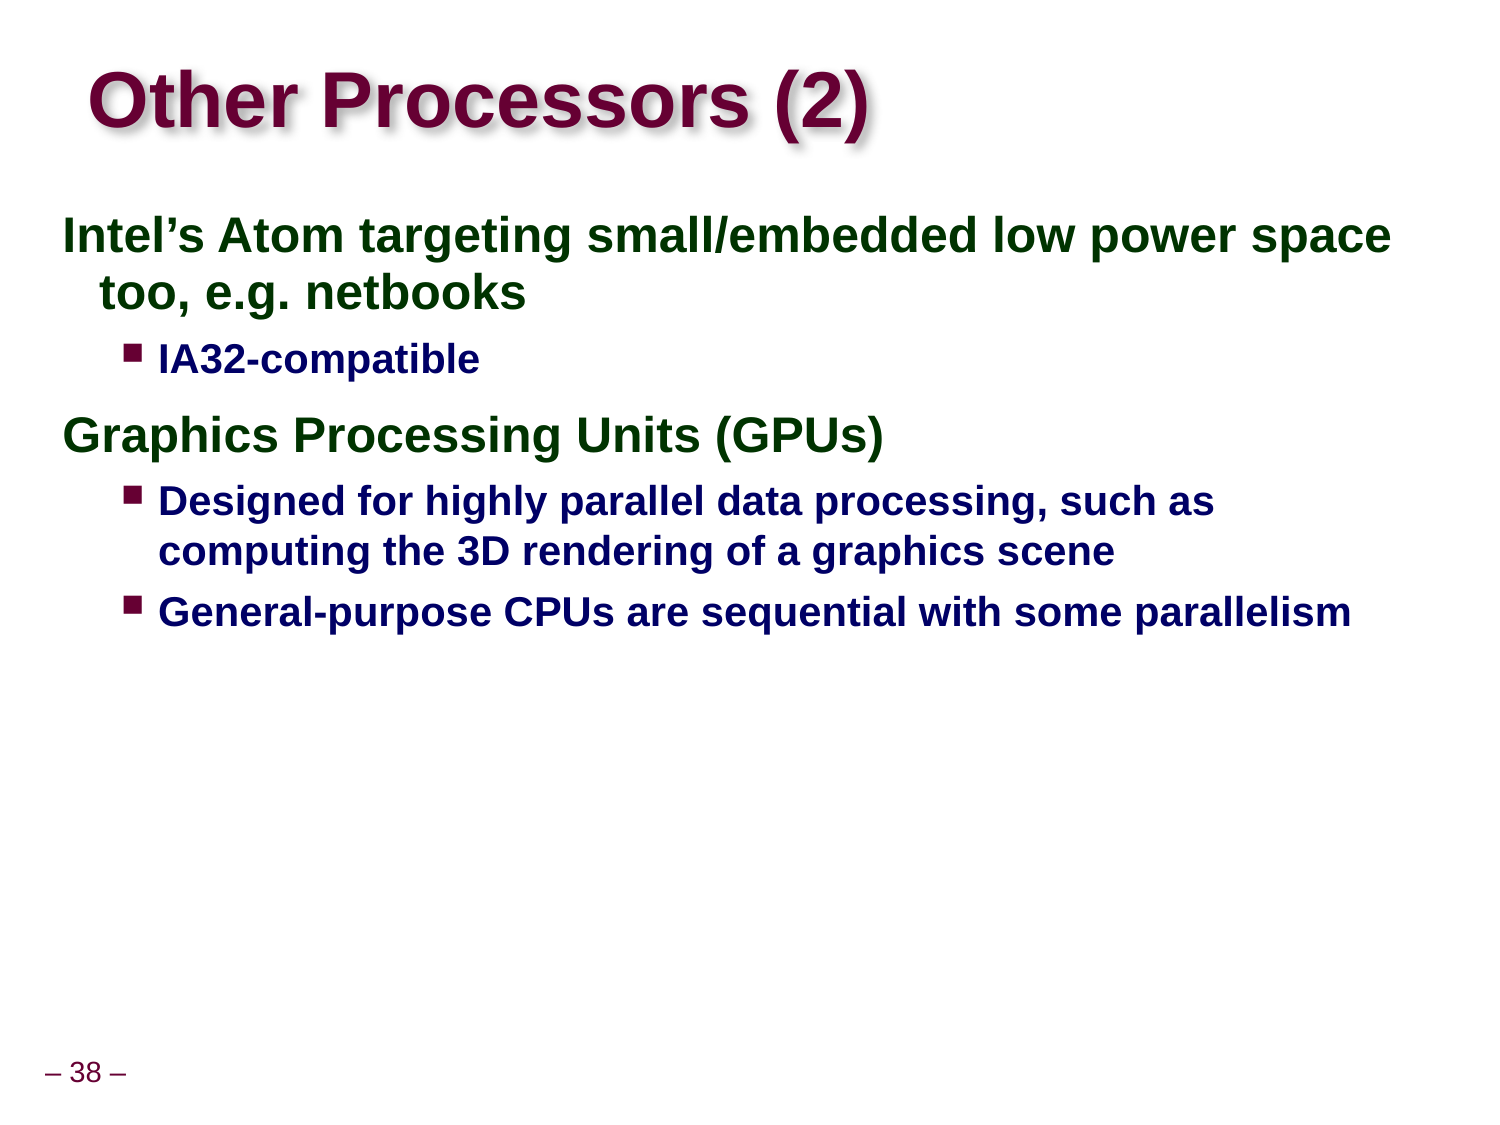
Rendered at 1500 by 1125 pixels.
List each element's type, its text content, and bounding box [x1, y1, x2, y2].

title Other Processors (2) [87, 55, 1157, 151]
list Intel’s Atom targeting small/embedded low power space too, e.g. netbooks IA32-compatible Graphics Processing Units (GPUs) Designed for highly parallel data processing, such as computing the 3D rendering of a graphics scene General-purpose CPUs are sequential with some parallelism [47, 199, 1411, 1033]
